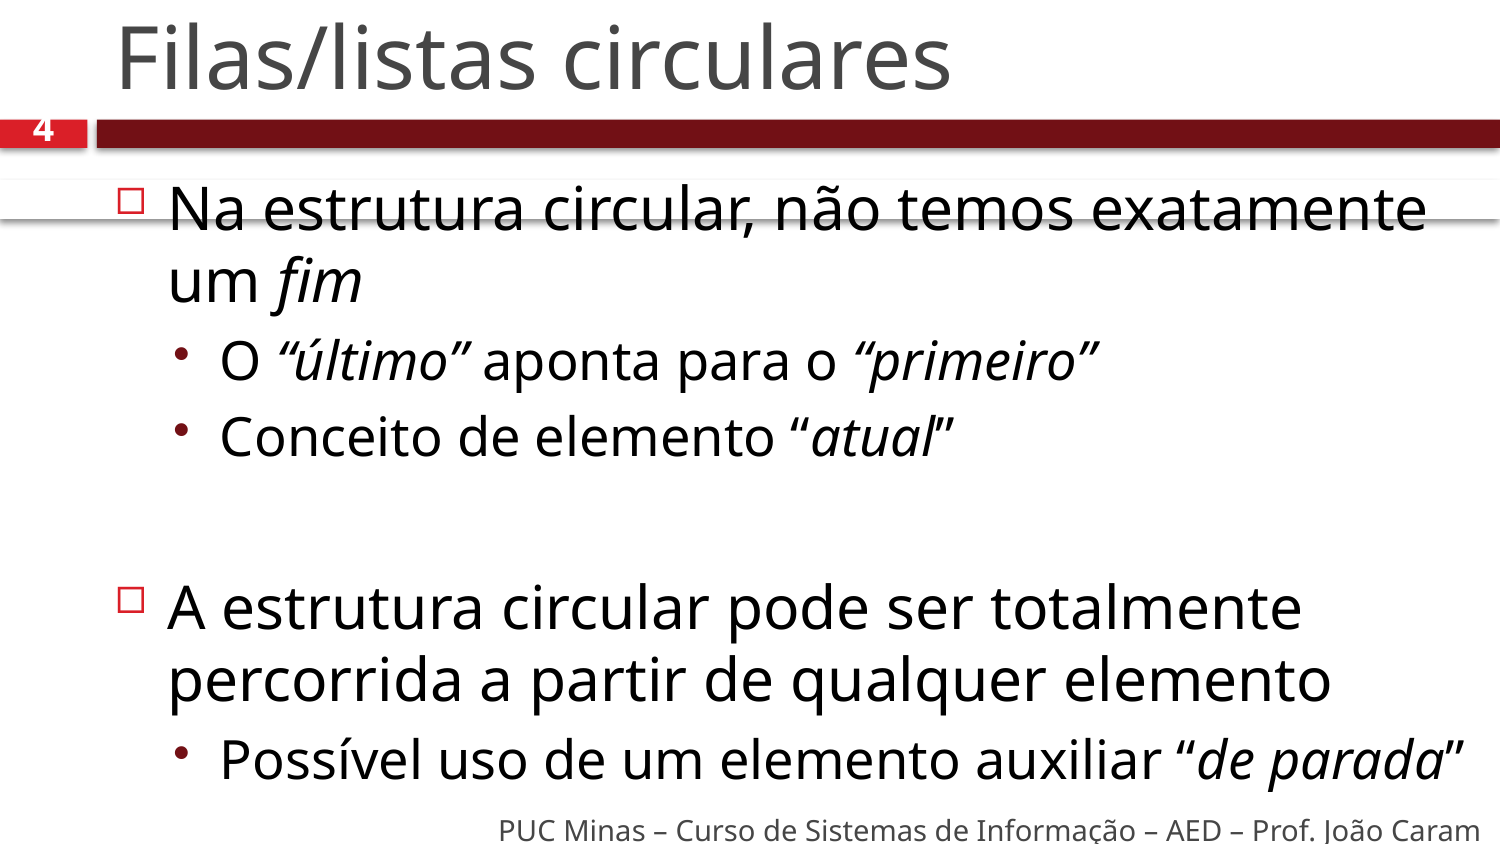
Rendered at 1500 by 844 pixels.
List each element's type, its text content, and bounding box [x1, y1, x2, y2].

footer PUC Minas – Curso de Sistemas de Informação – AED – Prof. João Caram [159, 807, 1497, 844]
slide_number 4 [0, 114, 88, 145]
list Na estrutura circular, não temos exatamente um fim O “último” aponta para o “primeiro” Conceito de elemento “atual” A estrutura circular pode ser totalmente percorrida a partir de qualquer elemento Possível uso de um elemento auxiliar “de parada” [99, 161, 1483, 800]
title Filas/listas circulares [99, 19, 1483, 115]
